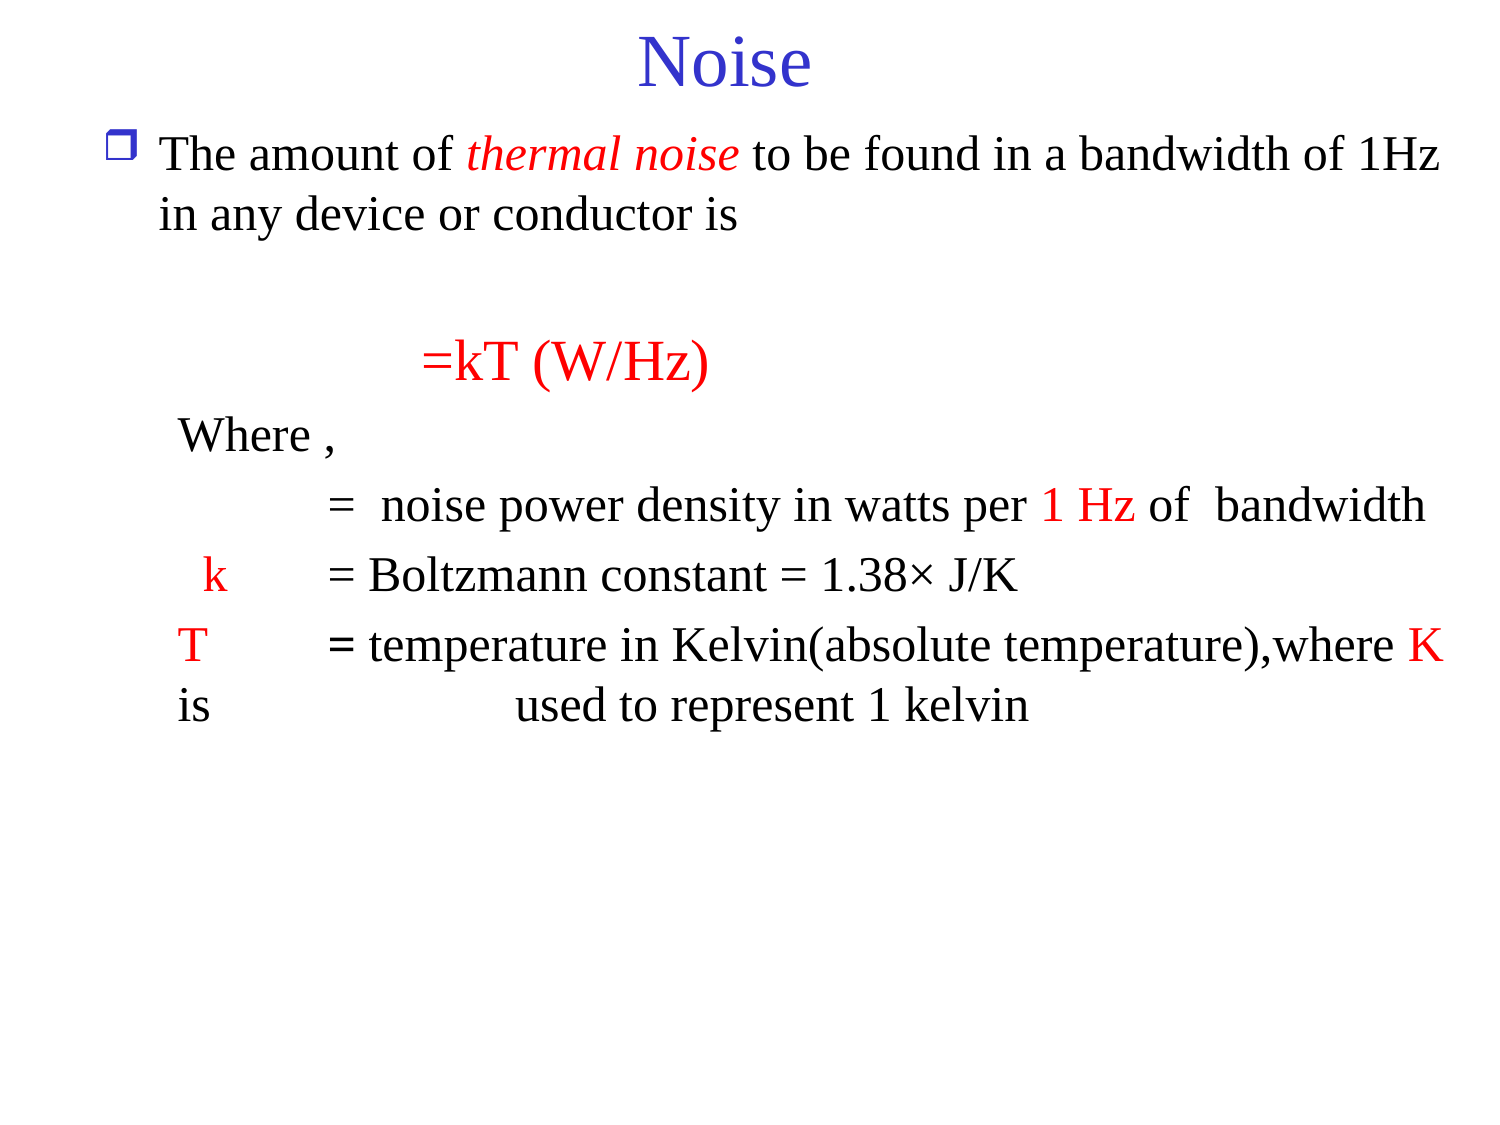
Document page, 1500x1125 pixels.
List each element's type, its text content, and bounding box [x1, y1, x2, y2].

title Noise [87, 12, 1363, 100]
